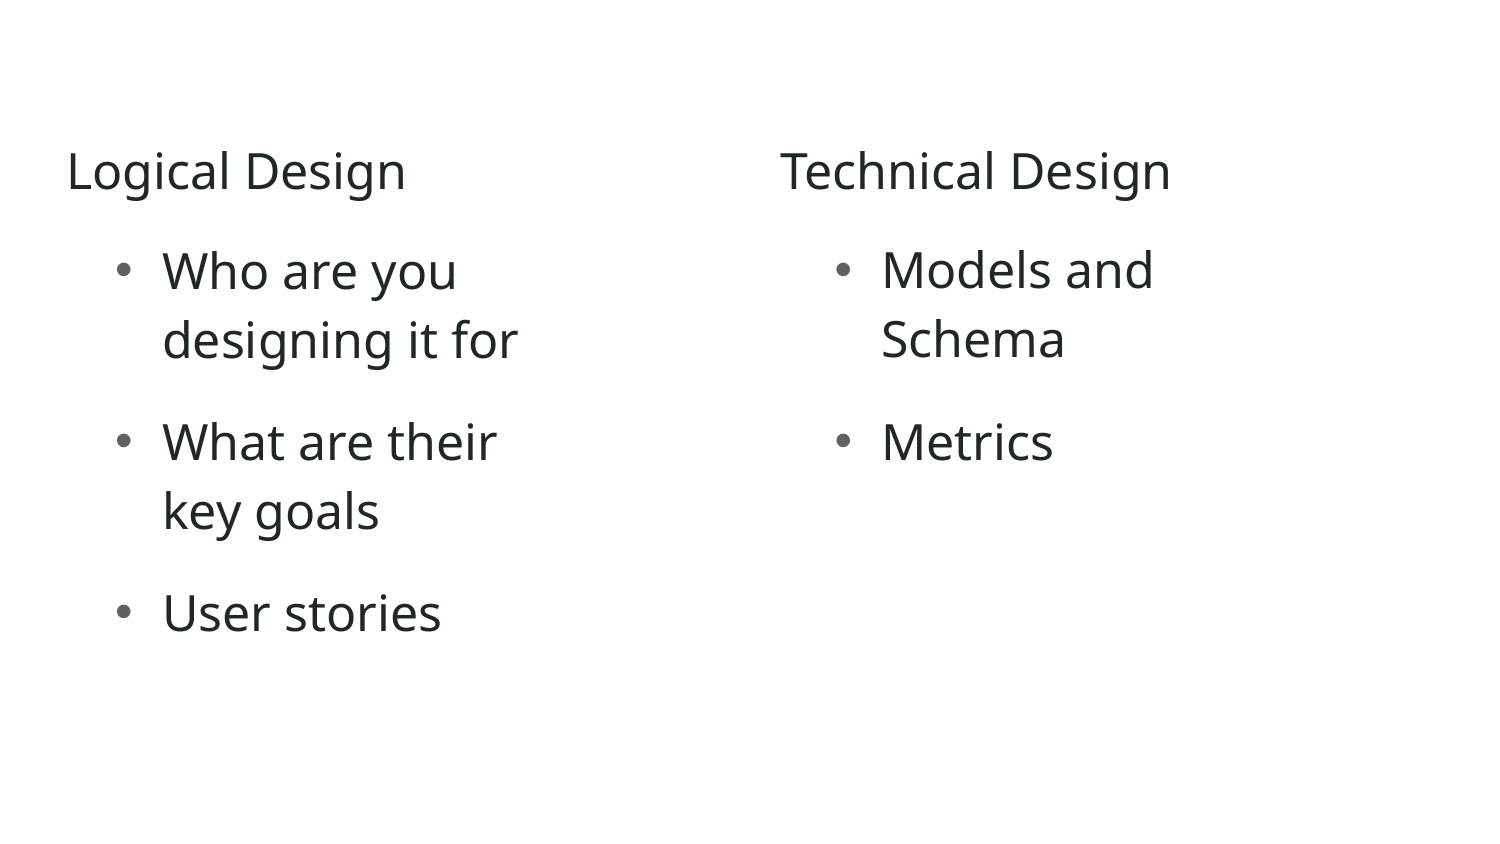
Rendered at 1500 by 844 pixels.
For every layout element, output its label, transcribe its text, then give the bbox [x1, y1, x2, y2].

text_box Technical Design [765, 91, 1226, 216]
list Who are you designing it for What are their key goals User stories [100, 215, 561, 737]
title Logical Design [51, 91, 512, 216]
text_box Models and Schema Metrics [819, 215, 1281, 737]
